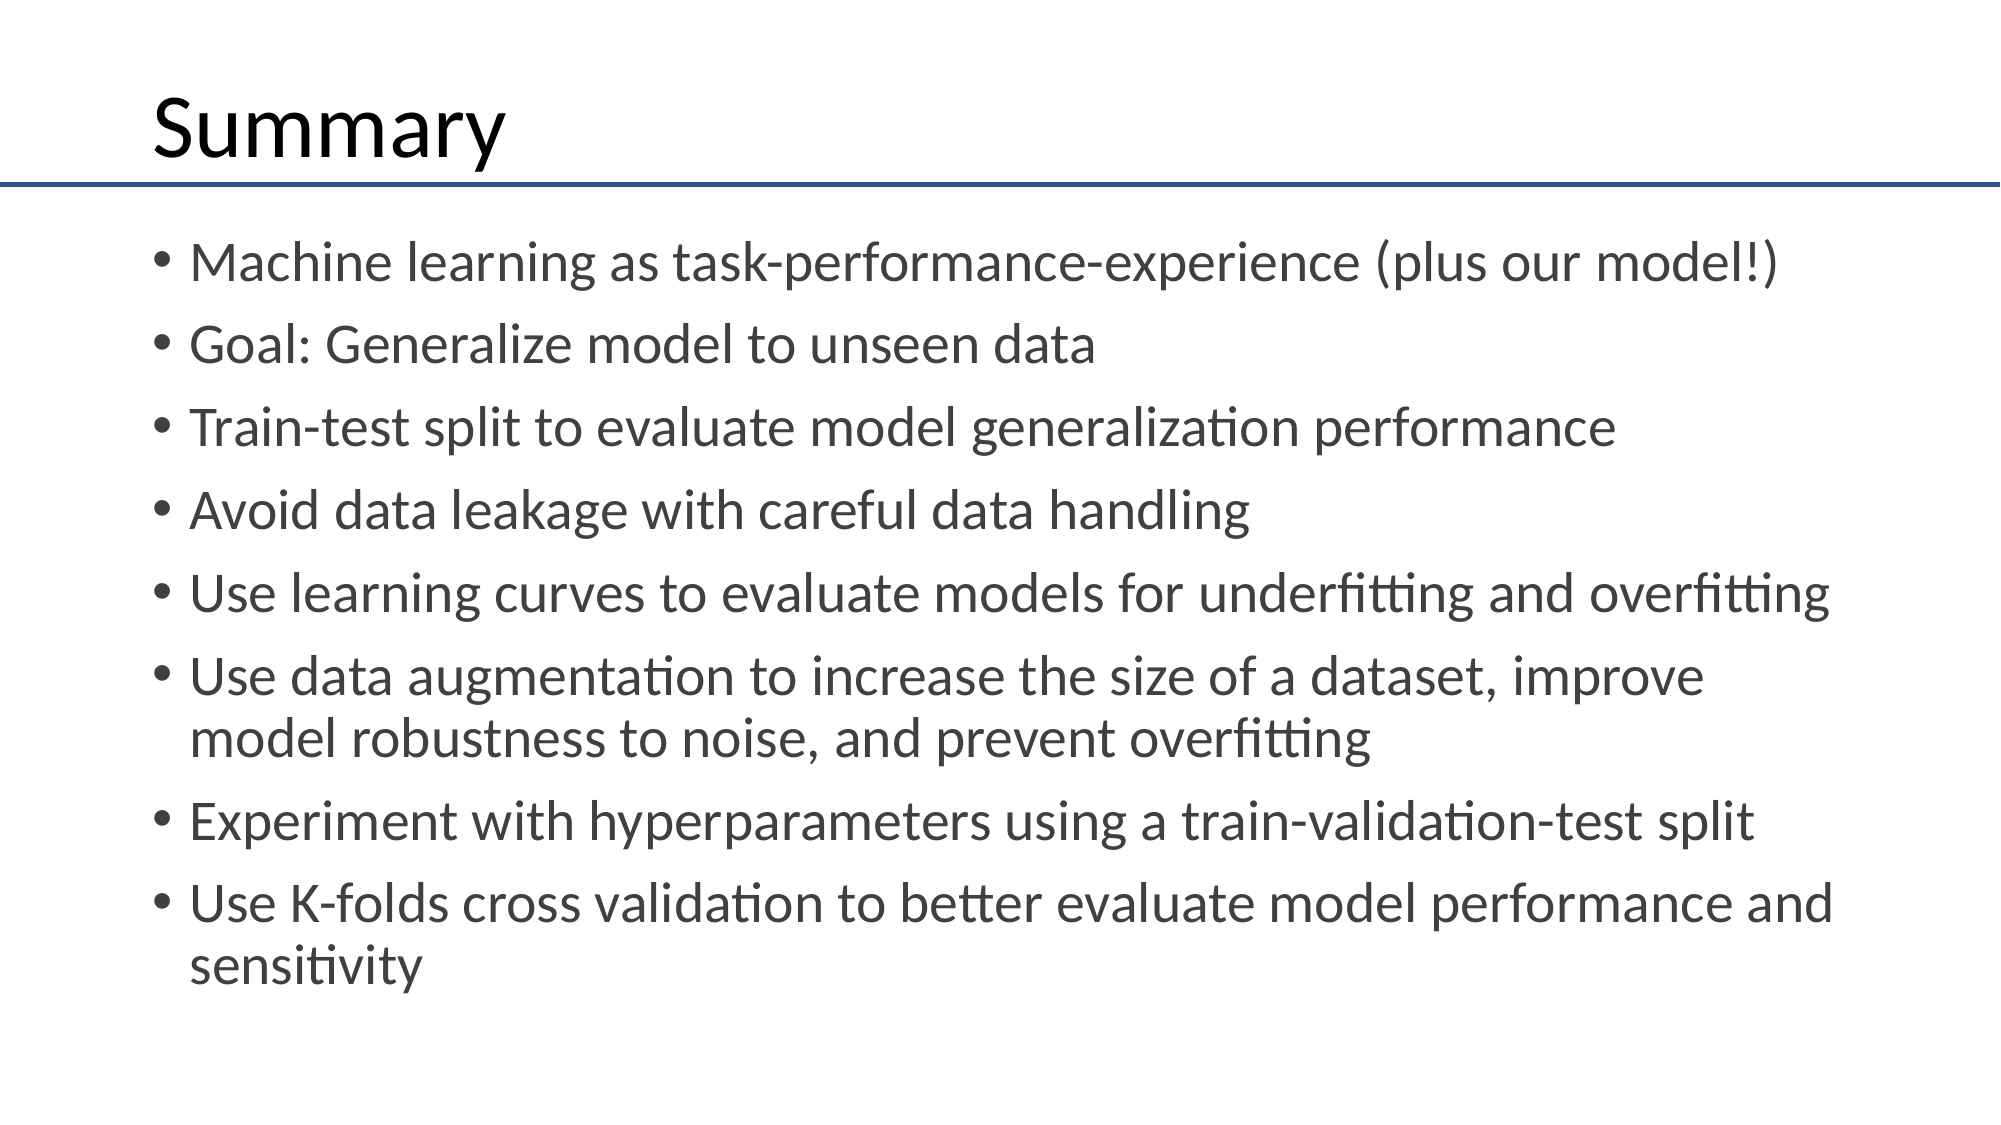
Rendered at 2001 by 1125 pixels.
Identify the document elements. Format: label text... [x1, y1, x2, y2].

list Machine learning as task-performance-experience (plus our model!) Goal: Generalize model to unseen data Train-test split to evaluate model generalization performance Avoid data leakage with careful data handling Use learning curves to evaluate models for underfitting and overfitting Use data augmentation to increase the size of a dataset, improve model robustness to noise, and prevent overfitting Experiment with hyperparameters using a train-validation-test split Use K-folds cross validation to better evaluate model performance and sensitivity [137, 223, 1863, 1014]
title Summary [137, 59, 1863, 197]
